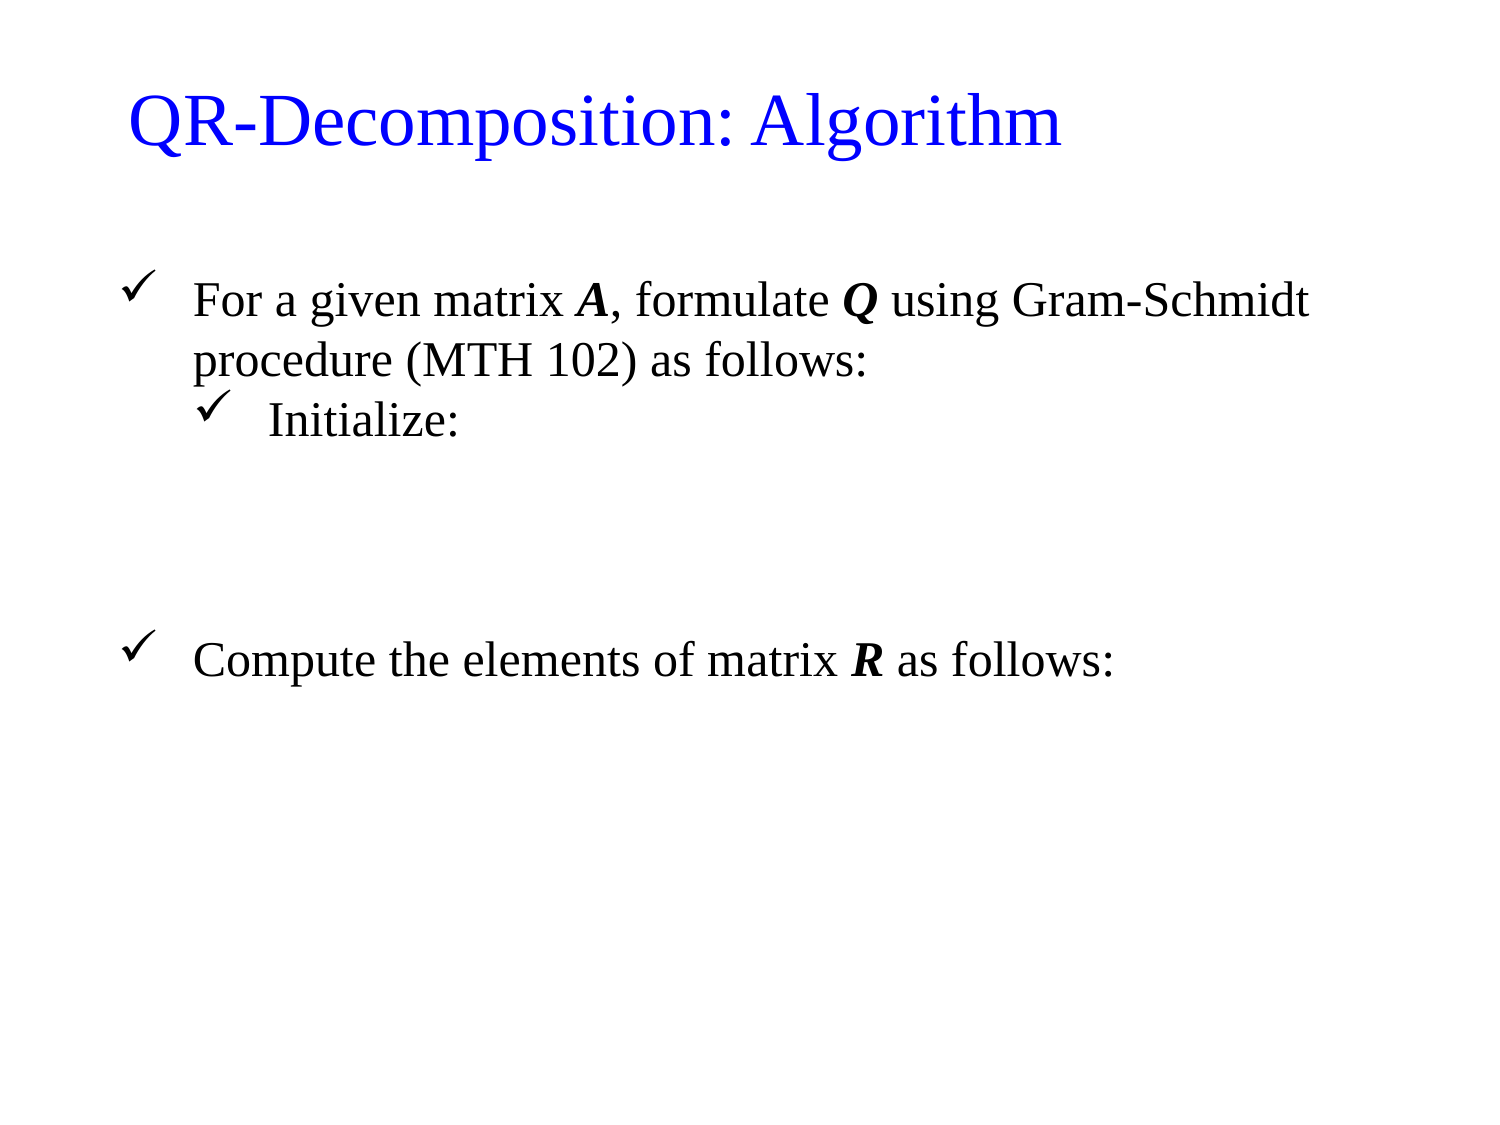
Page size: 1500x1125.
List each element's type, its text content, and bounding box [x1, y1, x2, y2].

title QR-Decomposition: Algorithm [113, 61, 1168, 181]
